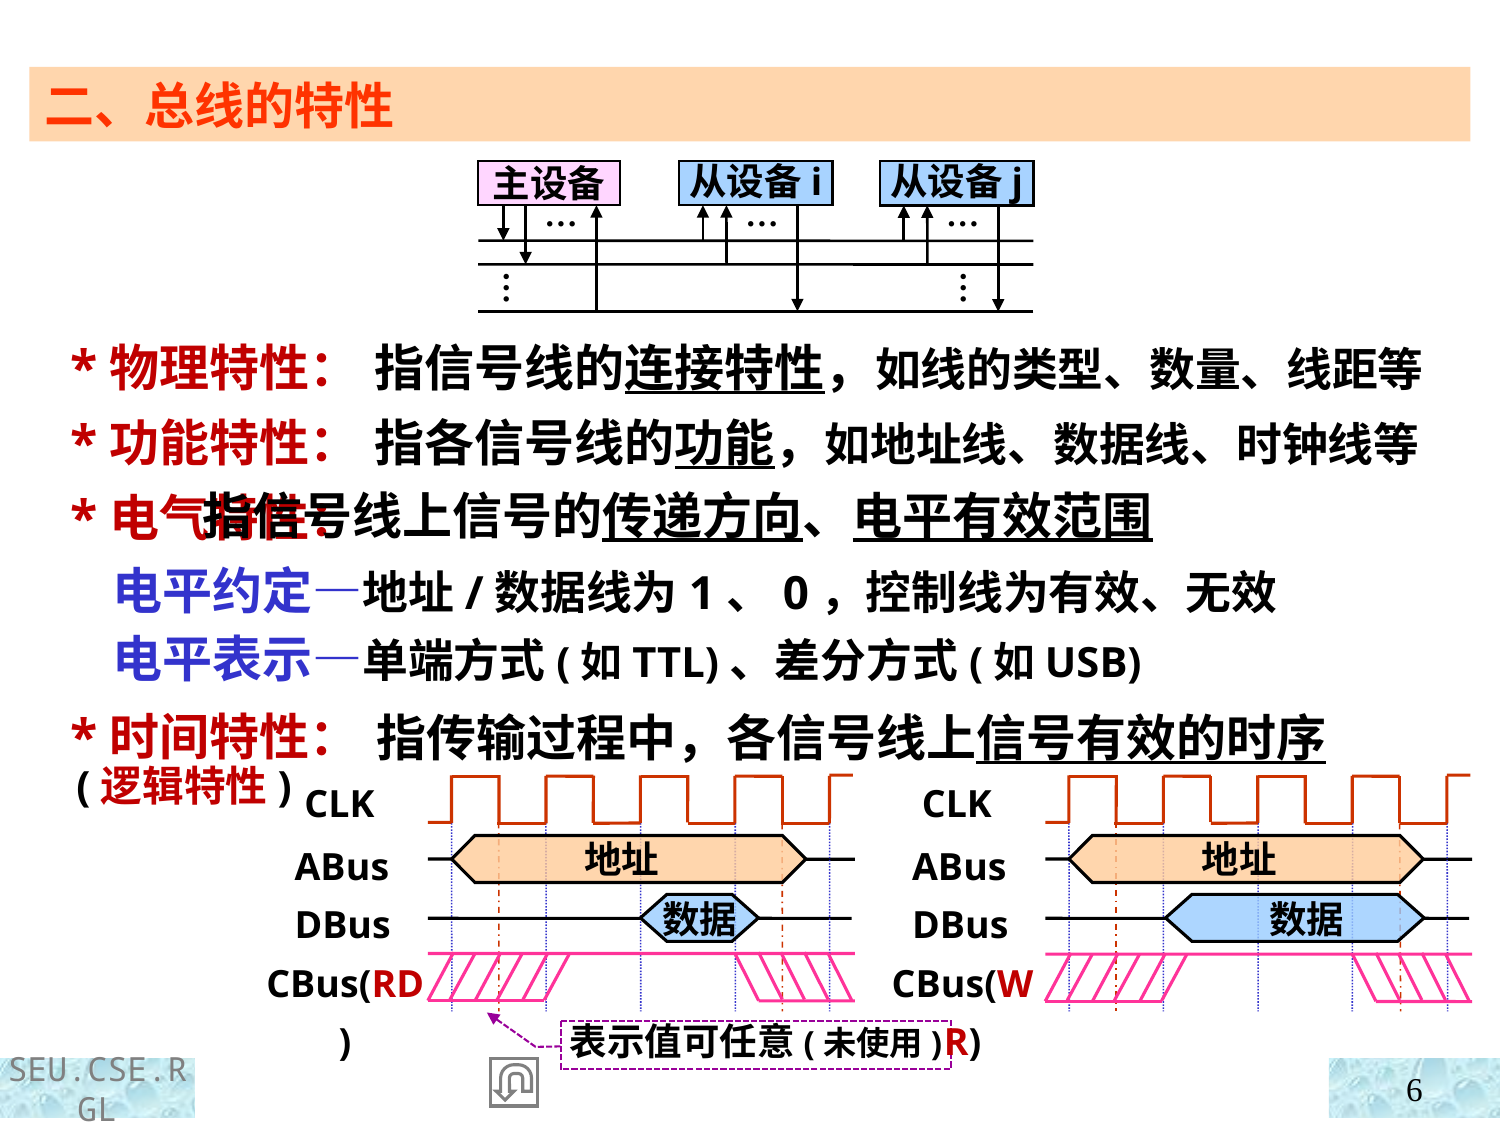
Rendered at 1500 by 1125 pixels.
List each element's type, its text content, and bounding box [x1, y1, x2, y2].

text_box 指信号线上信号的传递方向、电平有效范围 电平约定—地址/数据线为1、0，控制线为有效、无效 电平表示—单端方式(如TTL)、差分方式(如USB) [29, 461, 1471, 695]
text_box 表示值可任意(未使用) [549, 1021, 951, 1069]
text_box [477, 160, 1034, 312]
text_box [490, 1058, 538, 1107]
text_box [262, 774, 1473, 1012]
text_box *物理特性： *功能特性： *电气特性： *时间特性： (逻辑特性) [29, 314, 360, 461]
text_box 指传输过程中，各信号线上信号有效的时序 [361, 684, 1471, 773]
text_box 指信号线的连接特性，如线的类型、数量、线距等 指各信号线的功能，如地址线、数据线、时钟线等 [360, 314, 1471, 480]
text_box 作业6-1：P258— 3、4、6 [0, 1058, 195, 1118]
slide_number 6 [1328, 1058, 1500, 1118]
text_box *物理特性： *功能特性： *电气特性： *时间特性： (逻辑特性) [29, 695, 361, 818]
text_box 二、总线的特性 [29, 66, 1471, 142]
